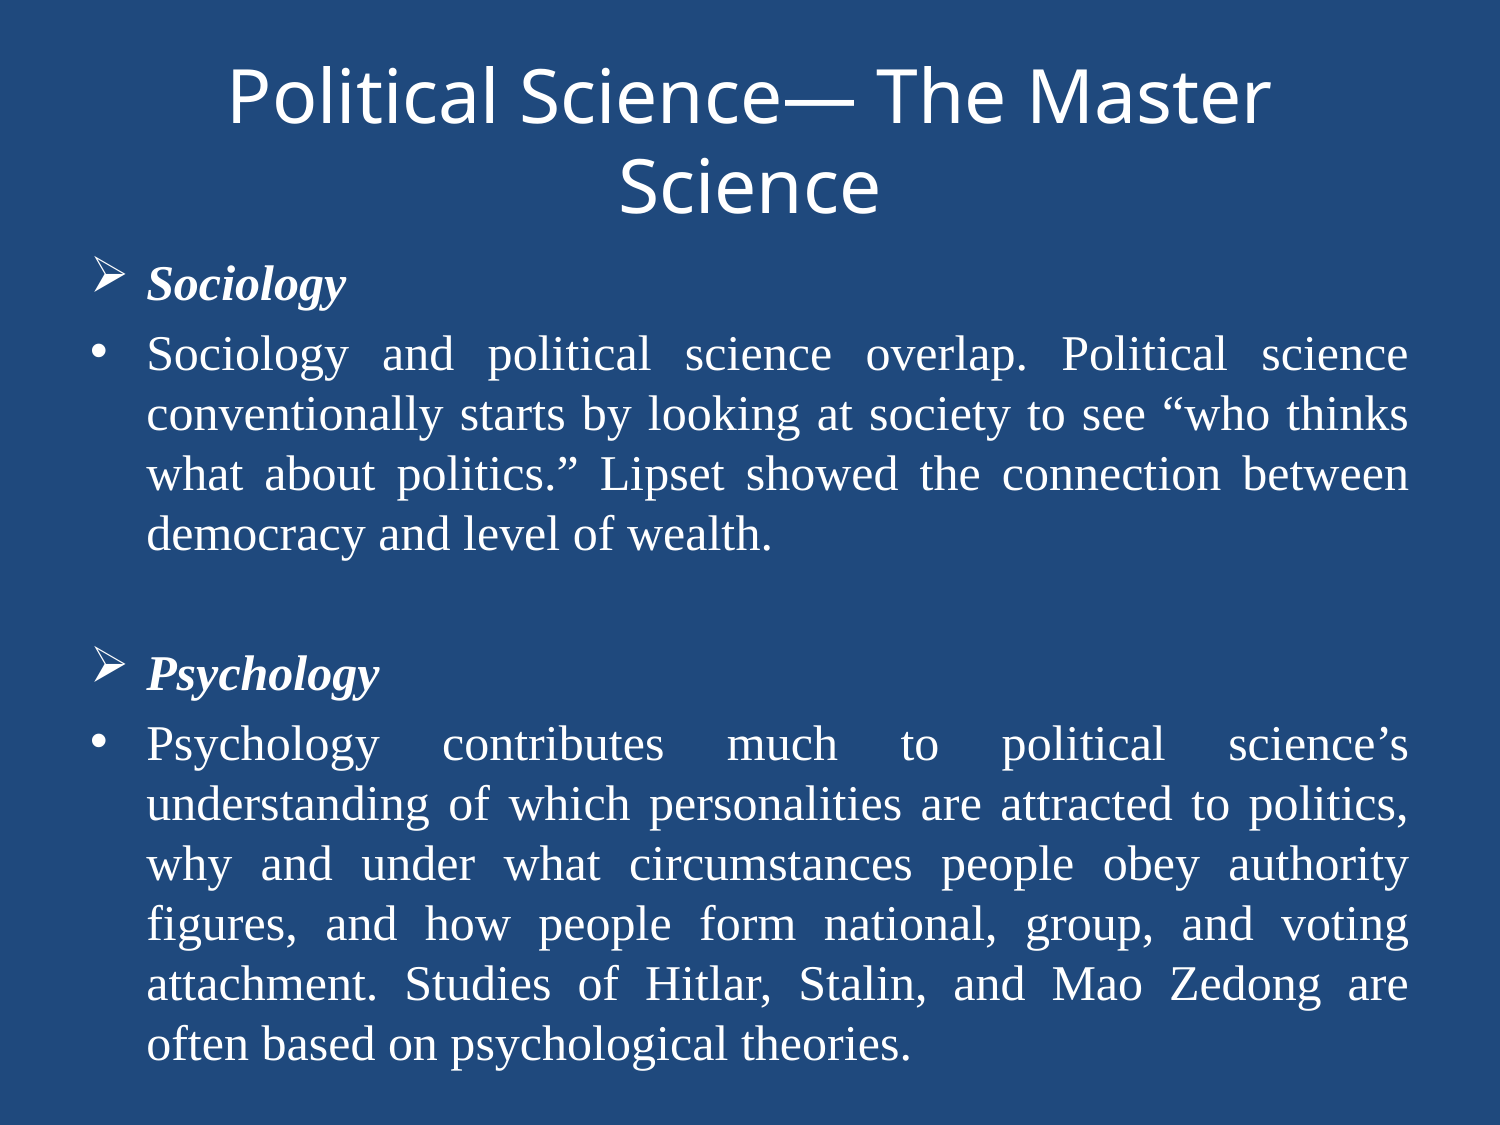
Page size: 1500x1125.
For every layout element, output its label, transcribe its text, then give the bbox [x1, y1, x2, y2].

title Political Science— The Master Science [75, 45, 1425, 233]
list Sociology Sociology and political science overlap. Political science conventionally starts by looking at society to see “who thinks what about politics.” Lipset showed the connection between democracy and level of wealth. Psychology Psychology contributes much to political science’s understanding of which personalities are attracted to politics, why and under what circumstances people obey authority figures, and how people form national, group, and voting attachment. Studies of Hitlar, Stalin, and Mao Zedong are often based on psychological theories. [75, 243, 1425, 1063]
